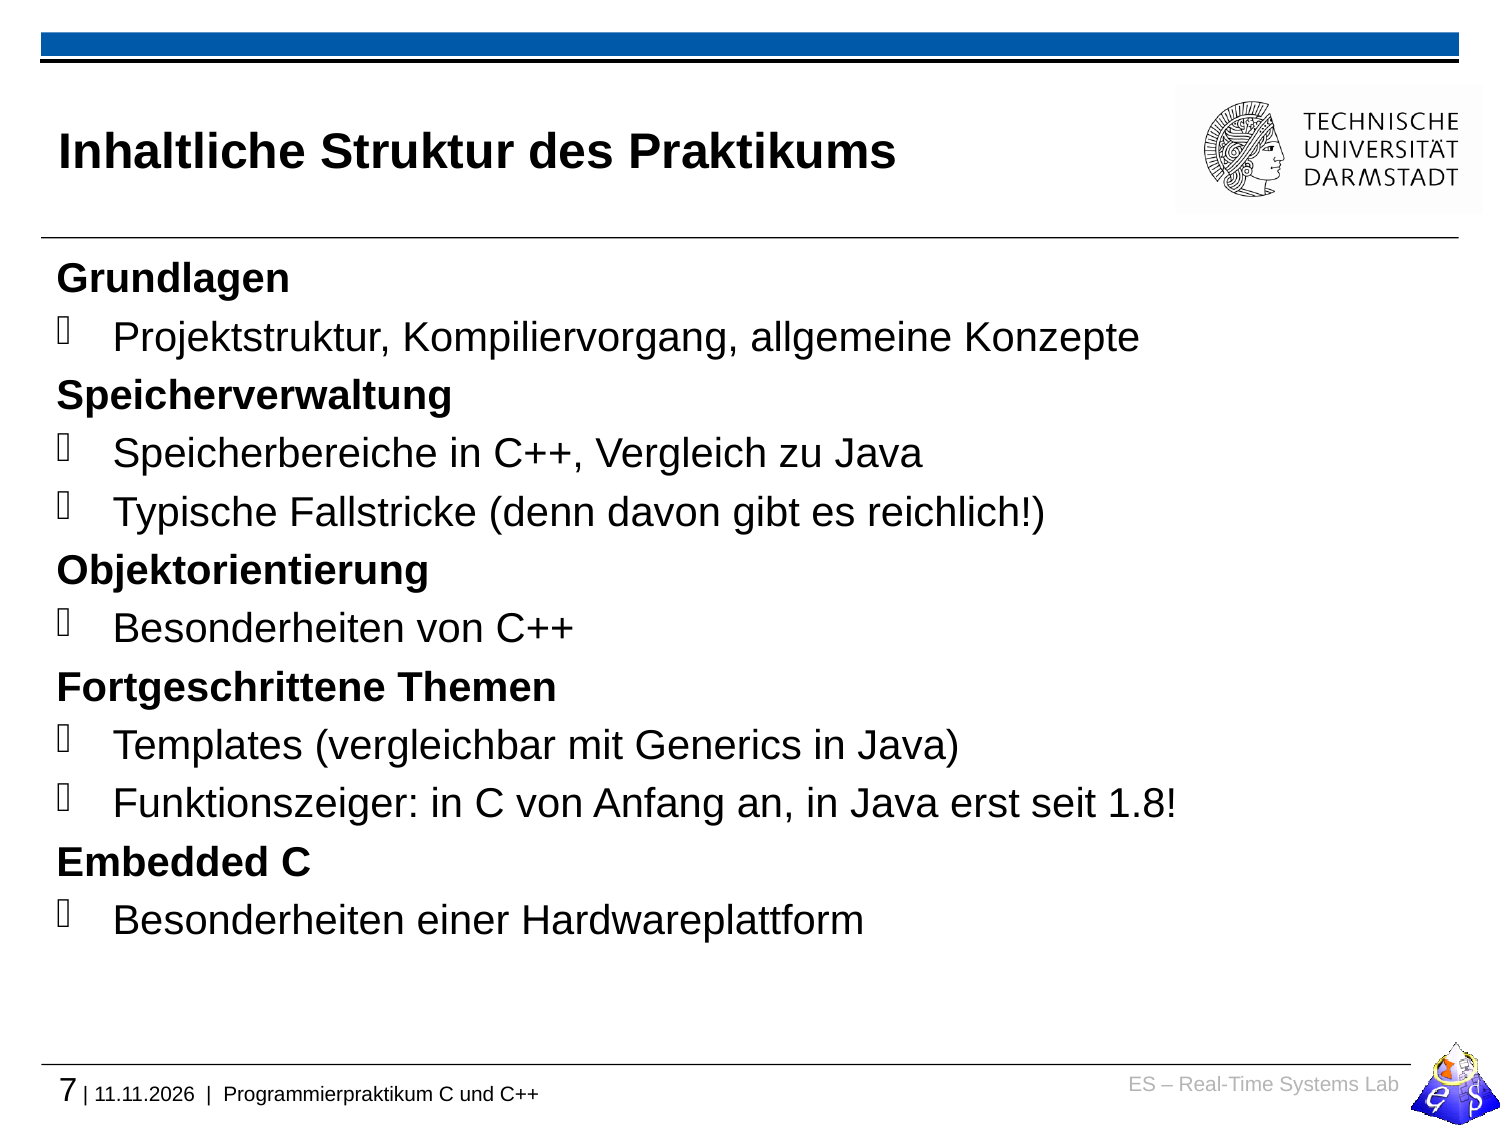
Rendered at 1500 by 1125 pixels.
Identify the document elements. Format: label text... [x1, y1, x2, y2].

picture [1187, 84, 1483, 214]
title Inhaltliche Struktur des Praktikums [58, 80, 1187, 218]
picture [1411, 1041, 1500, 1125]
list Grundlagen Projektstruktur, Kompiliervorgang, allgemeine Konzepte Speicherverwaltung Speicherbereiche in C++, Vergleich zu Java Typische Fallstricke (denn davon gibt es reichlich!) Objektorientierung Besonderheiten von C++ Fortgeschrittene Themen Templates (vergleichbar mit Generics in Java) Funktionszeiger: in C von Anfang an, in Java erst seit 1.8! Embedded C Besonderheiten einer Hardwareplattform [41, 243, 1459, 1059]
